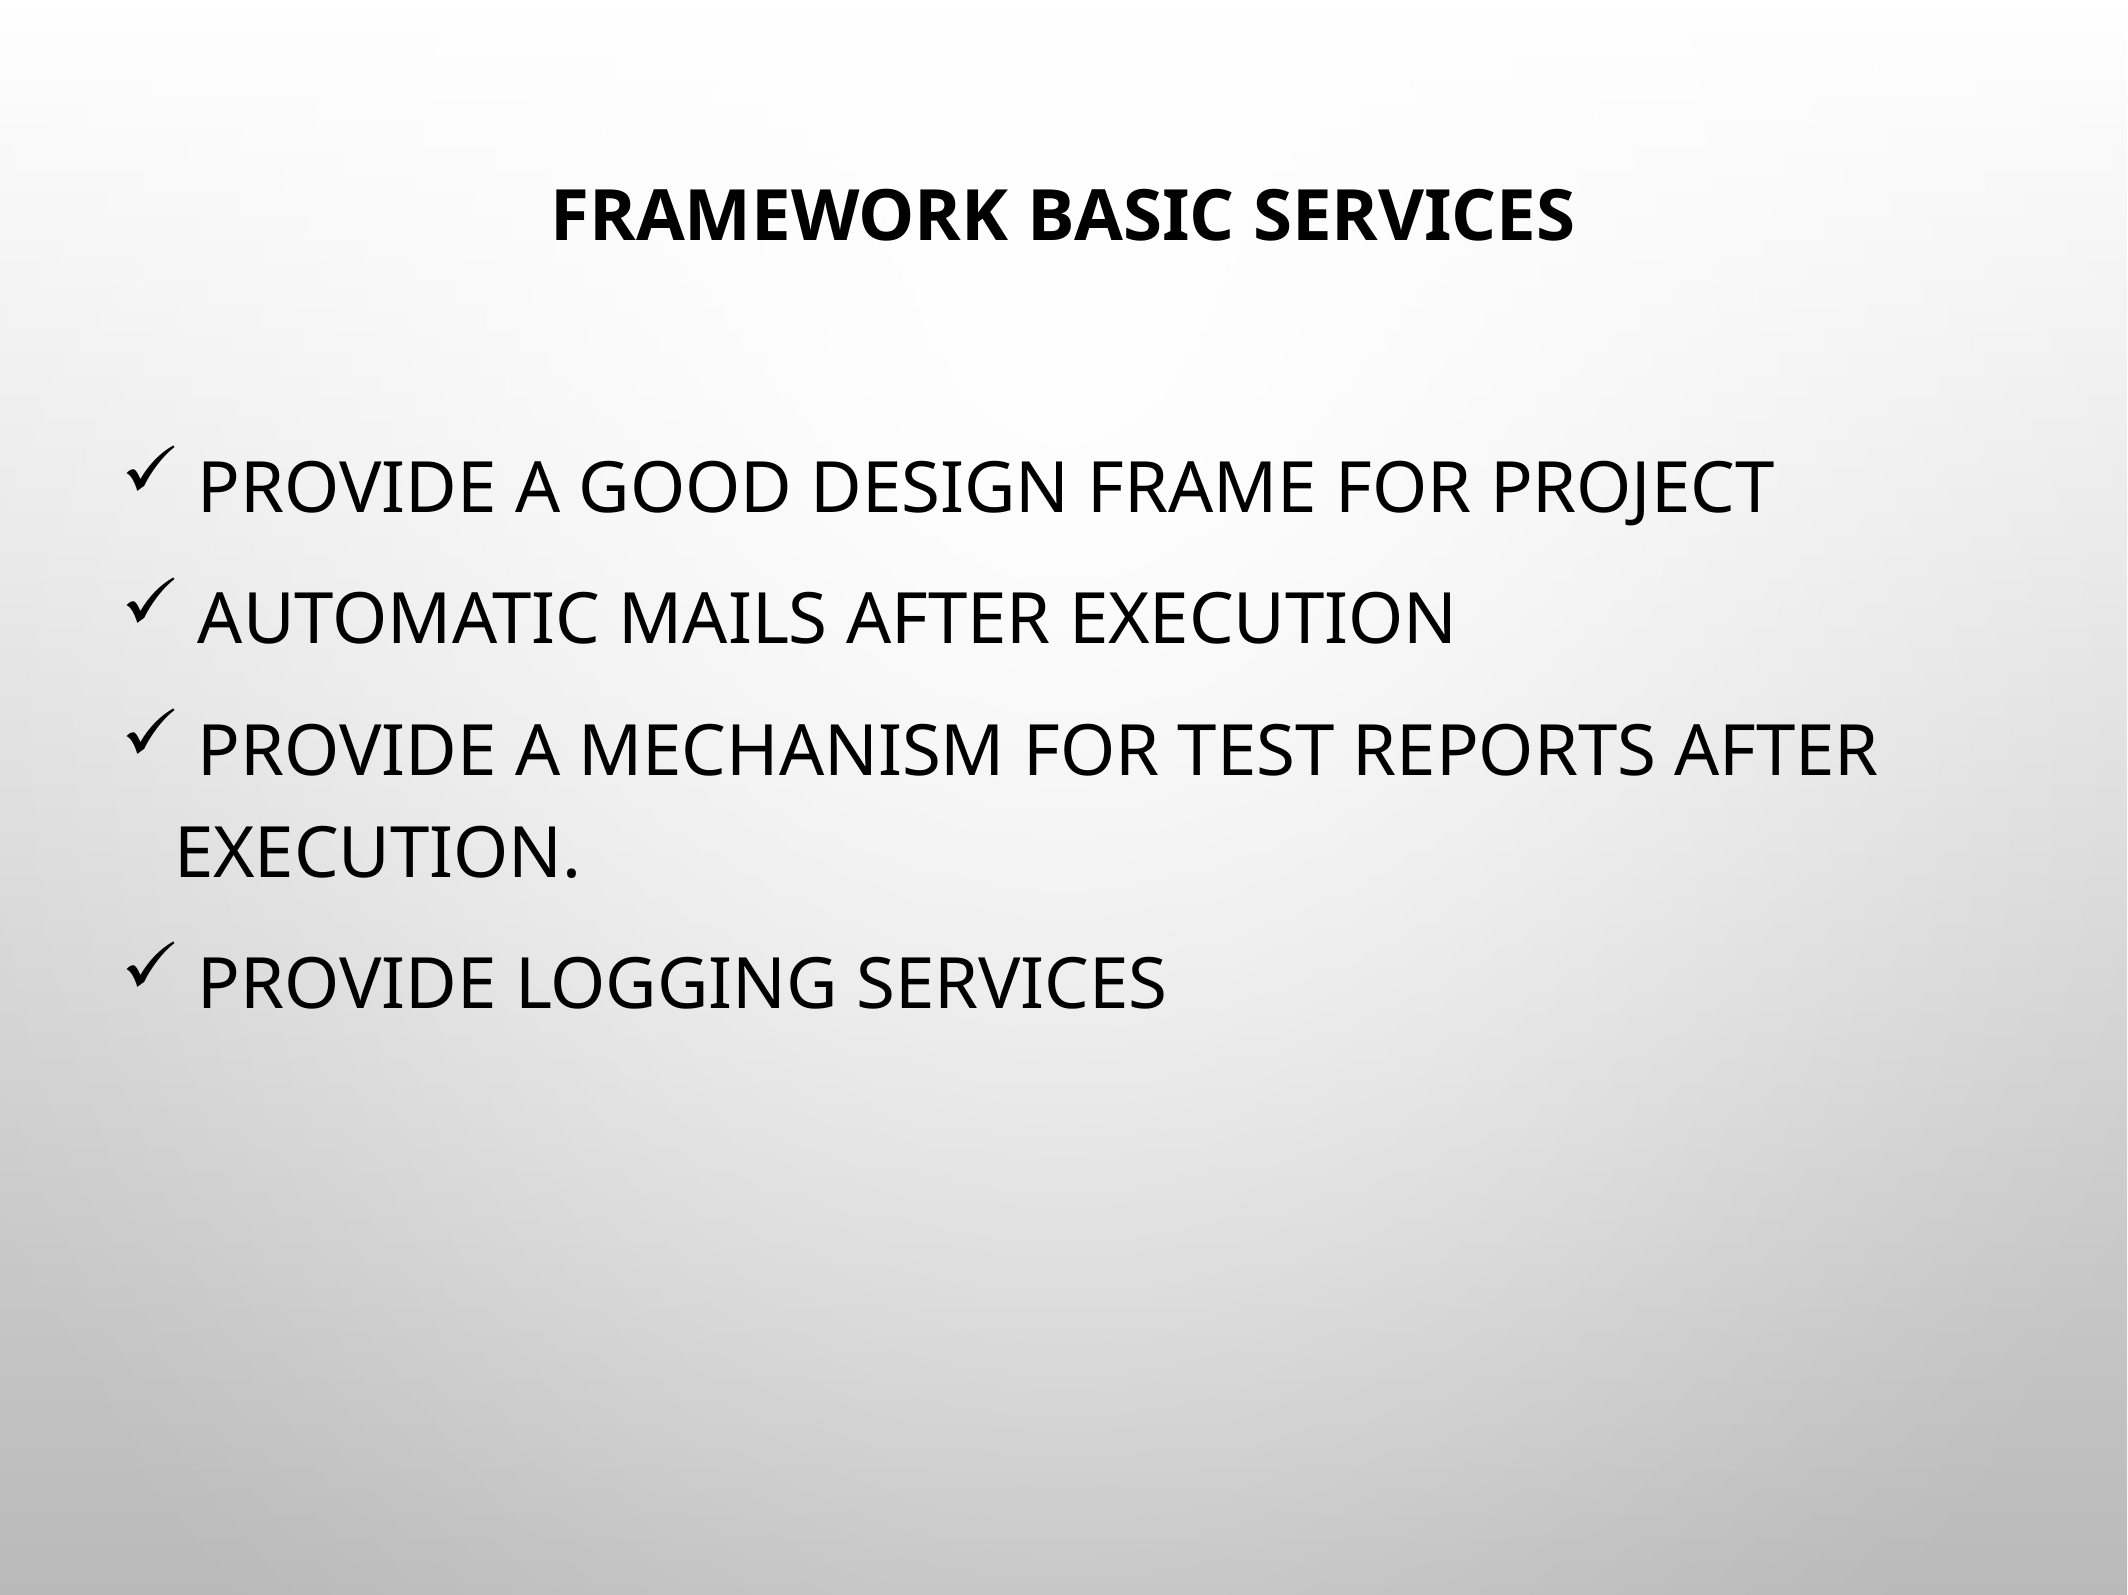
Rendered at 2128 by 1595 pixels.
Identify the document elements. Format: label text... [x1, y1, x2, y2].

picture [0, 0, 2128, 1595]
list Framework Basic services [203, 145, 1924, 337]
list Provide a good design frame for project Automatic mails after execution Provide a mechanism for test reports after execution. Provide Logging services [106, 417, 2022, 1236]
